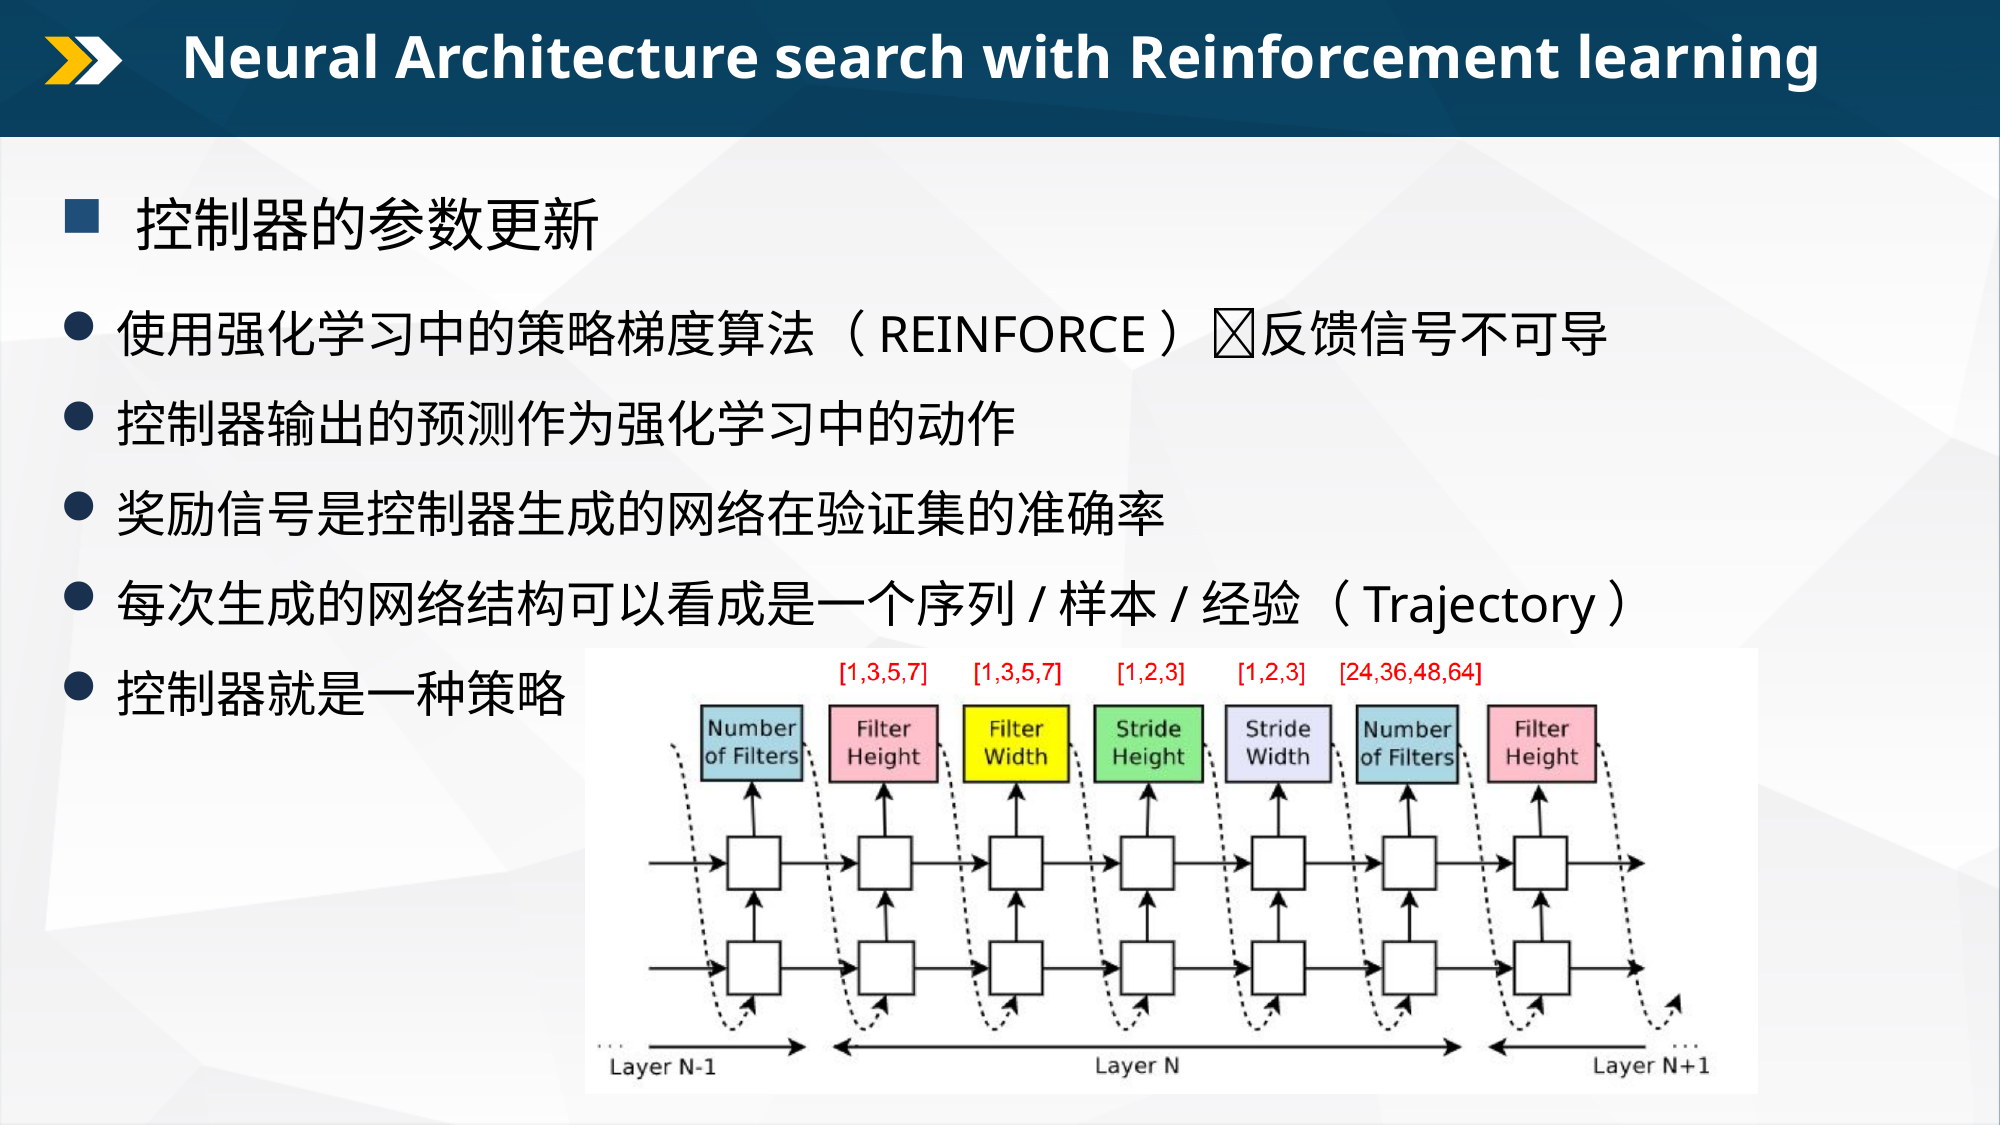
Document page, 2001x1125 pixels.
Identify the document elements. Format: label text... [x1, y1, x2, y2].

text_box 控制器的参数更新 [45, 180, 1268, 265]
picture [0, 0, 2000, 1125]
text_box 使用强化学习中的策略梯度算法（REINFORCE）反馈信号不可导 控制器输出的预测作为强化学习中的动作 奖励信号是控制器生成的网络在验证集的准确率 每次生成的网络结构可以看成是一个序列/样本/经验（Trajectory） 控制器就是一种策略 [45, 265, 1866, 820]
text_box Neural Architecture search with Reinforcement learning [167, 20, 1912, 85]
